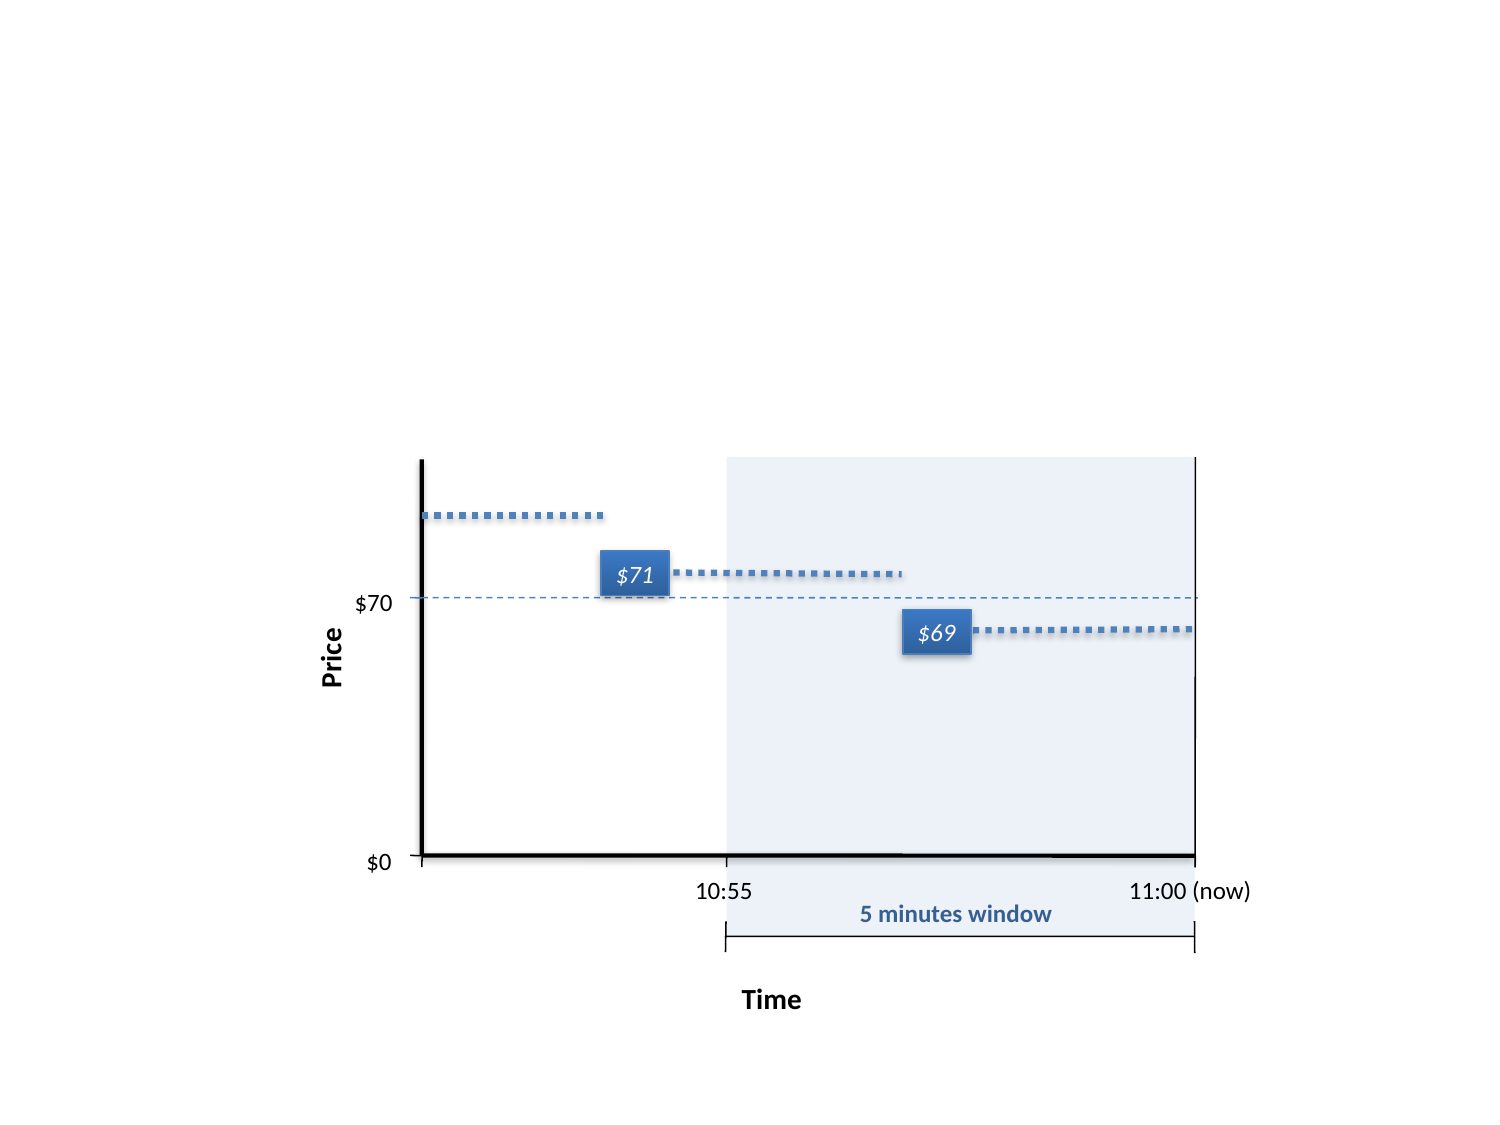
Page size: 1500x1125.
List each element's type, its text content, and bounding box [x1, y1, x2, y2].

text_box [724, 455, 1197, 595]
text_box $69 [902, 609, 972, 655]
text_box $71 [600, 550, 670, 595]
text_box Price [304, 609, 371, 656]
text_box $0 [351, 838, 416, 883]
text_box 5 minutes window [844, 890, 1068, 935]
text_box Time [726, 972, 817, 1023]
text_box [635, 571, 902, 575]
text_box [724, 605, 1194, 852]
text_box Price [304, 665, 371, 704]
text_box 11:00 (now) [1114, 867, 1267, 912]
text_box [724, 866, 1197, 935]
text_box 10:55 [680, 867, 768, 912]
text_box $70 [339, 579, 418, 624]
